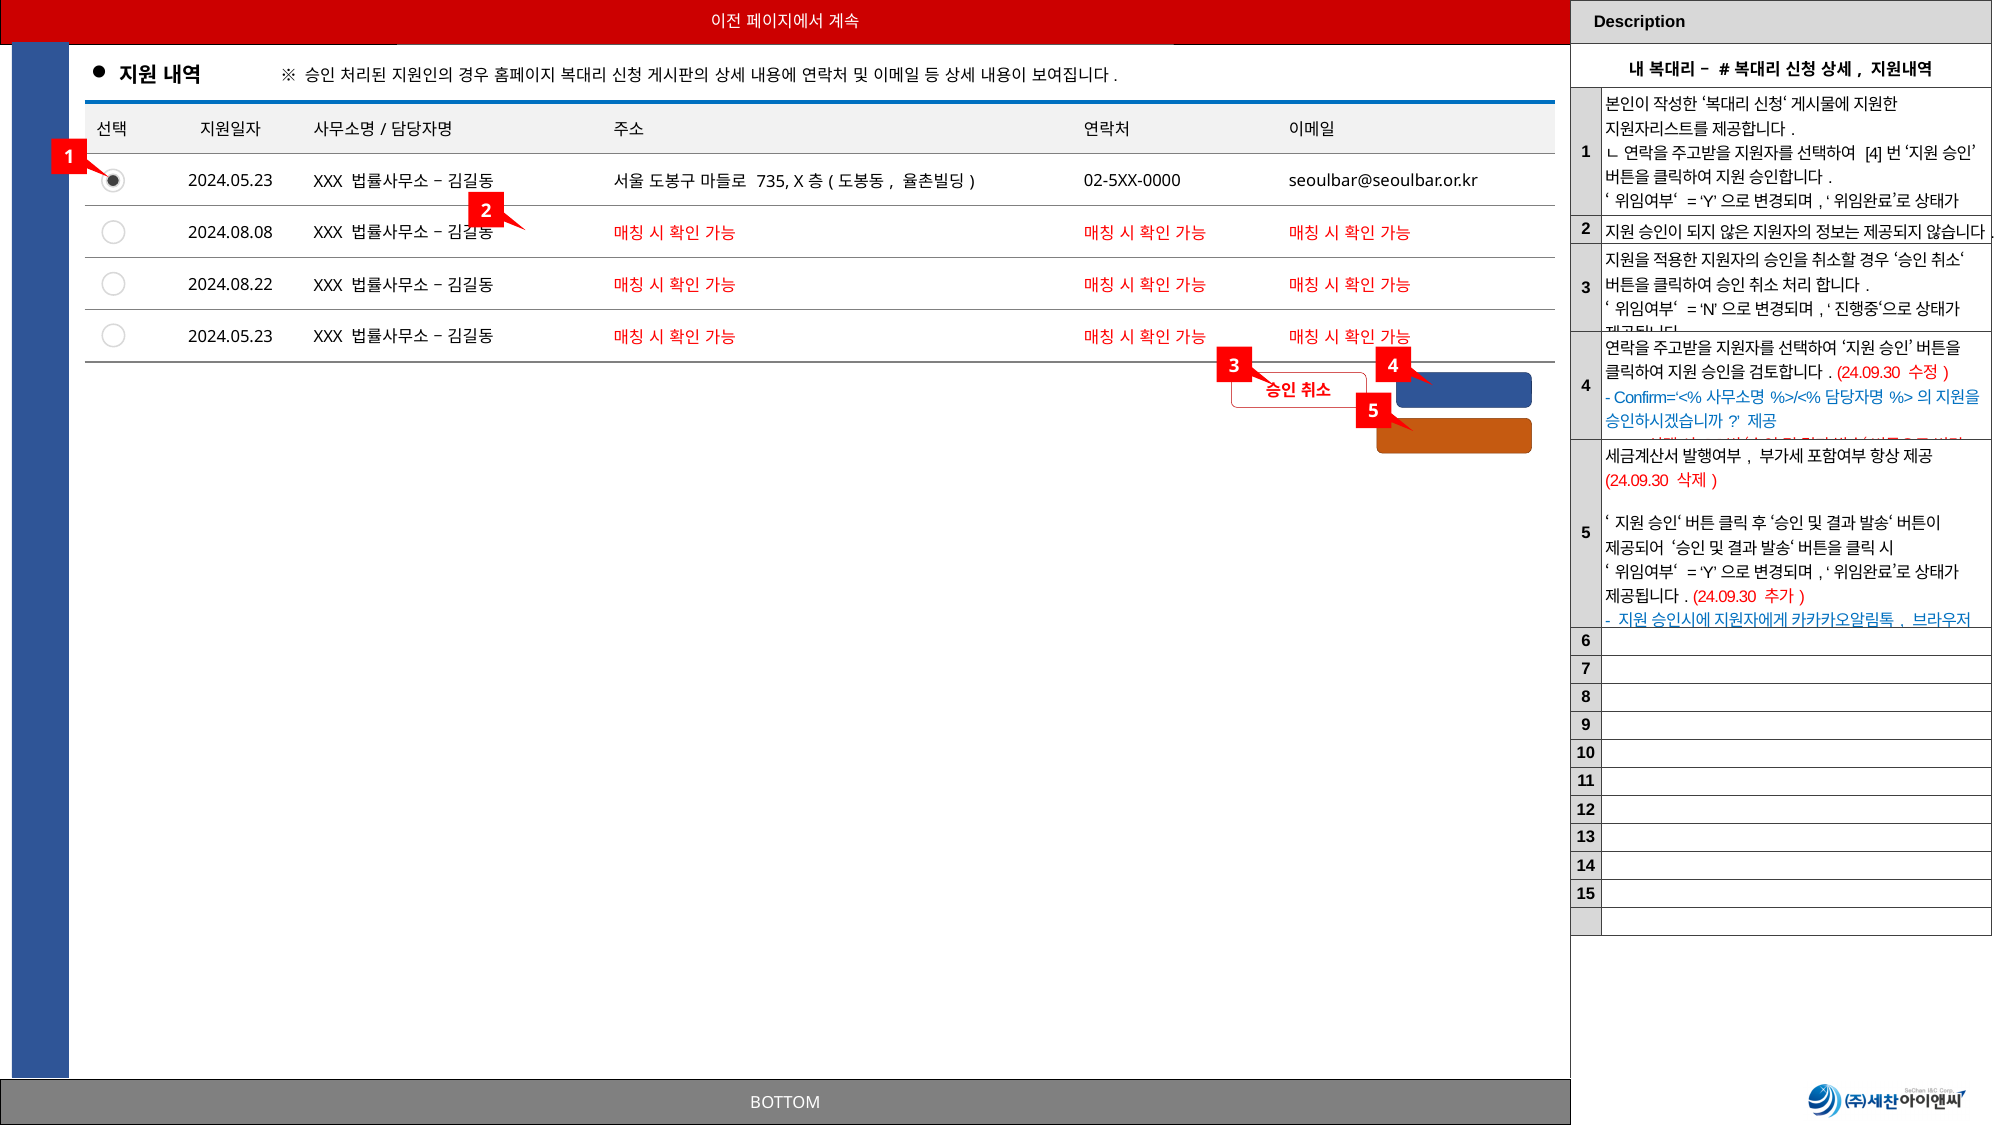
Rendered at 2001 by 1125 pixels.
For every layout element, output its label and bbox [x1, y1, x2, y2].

table_cell [1571, 768, 1601, 795]
picture [1803, 1081, 1970, 1121]
table_cell [1602, 712, 1991, 739]
table_cell [1602, 332, 1991, 439]
text_box [1215, 345, 1533, 455]
table_cell [1571, 44, 1991, 87]
table_header [1571, 1, 1991, 43]
table_cell [1602, 88, 1991, 215]
table_cell [1571, 88, 1601, 215]
table_cell [85, 310, 1555, 361]
table_cell [1571, 656, 1601, 683]
table_cell [1571, 684, 1601, 711]
table_cell [1602, 244, 1991, 331]
table_cell [85, 154, 1555, 205]
table_cell [1602, 628, 1991, 655]
table_cell [1602, 684, 1991, 711]
text_box [1374, 345, 1533, 409]
text_box [101, 323, 126, 348]
table_cell [1571, 244, 1601, 331]
text_box [50, 137, 125, 192]
table_cell [1571, 440, 1601, 627]
table_cell [1602, 824, 1991, 851]
table_cell [1571, 852, 1601, 879]
text_box [101, 271, 126, 297]
table_cell [1571, 712, 1601, 739]
table_cell [1571, 332, 1601, 439]
table_cell [1602, 768, 1991, 795]
text_box [101, 219, 126, 245]
table_cell [1602, 796, 1991, 823]
table_cell [1602, 216, 1991, 243]
table_cell [1602, 740, 1991, 767]
text_box [76, 54, 1133, 95]
text_box [467, 190, 527, 232]
table_cell [1602, 852, 1991, 879]
table_cell [1602, 656, 1991, 683]
table_cell [1571, 880, 1601, 907]
table_cell [1571, 908, 1601, 935]
table_cell [1571, 740, 1601, 767]
table_cell [85, 206, 1555, 257]
table_cell [1602, 880, 1991, 907]
table_cell [1571, 796, 1601, 823]
table_cell [1602, 440, 1991, 627]
table_cell [1602, 908, 1991, 935]
table_cell [85, 258, 1555, 309]
table_cell [1571, 824, 1601, 851]
table_cell [1571, 628, 1601, 655]
table_cell [1571, 216, 1601, 243]
table_header [85, 104, 1555, 153]
